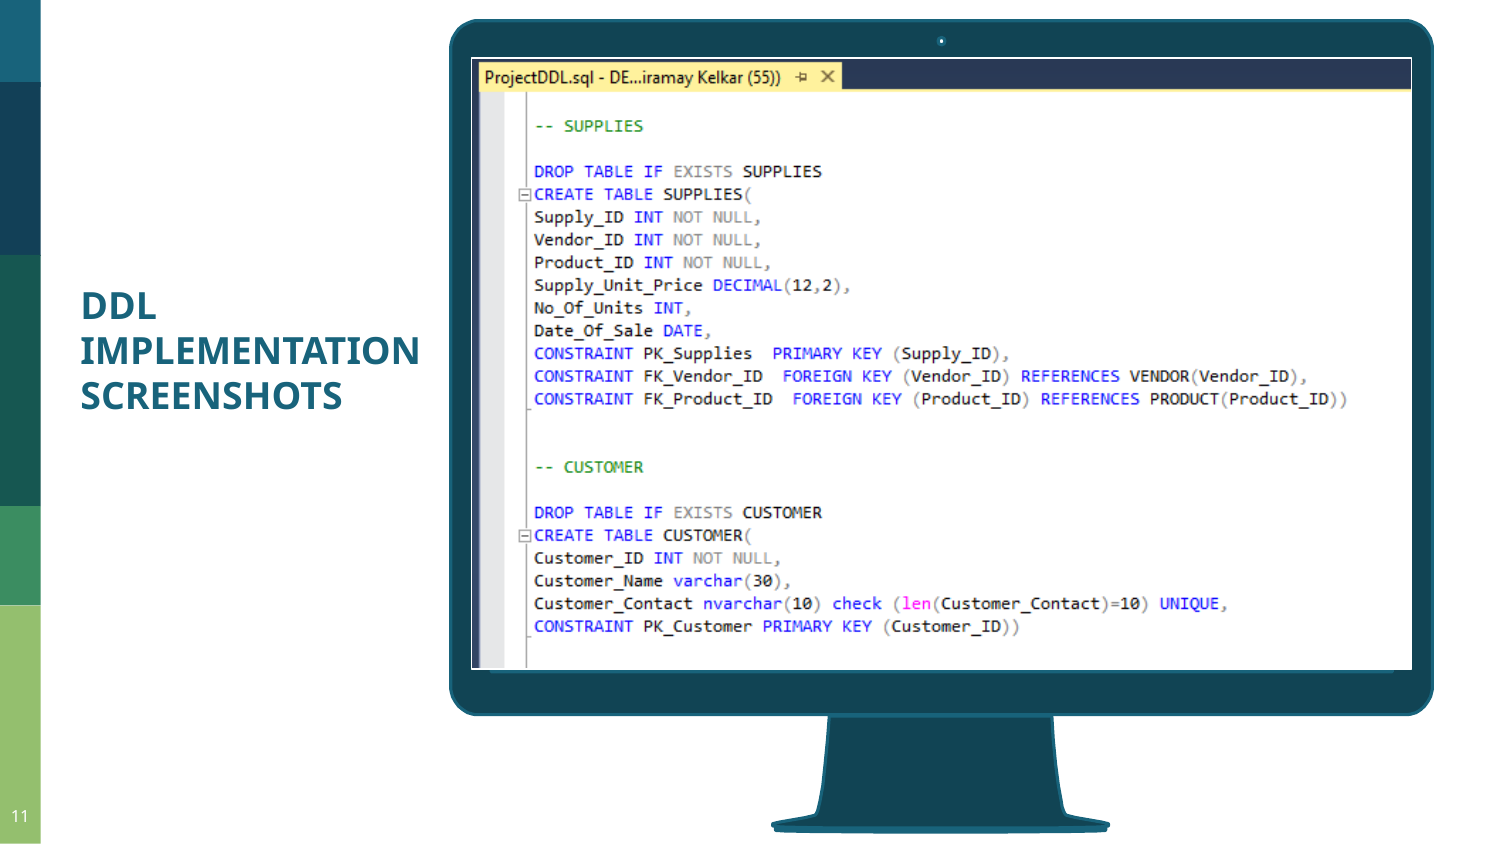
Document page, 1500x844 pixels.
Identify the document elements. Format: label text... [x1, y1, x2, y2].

text_box [450, 20, 1433, 715]
slide_number ‹#› [0, 790, 49, 844]
text_box [772, 716, 1109, 832]
picture [471, 58, 1411, 669]
list DDL IMPLEMENTATION SCREENSHOTS [65, 80, 451, 764]
